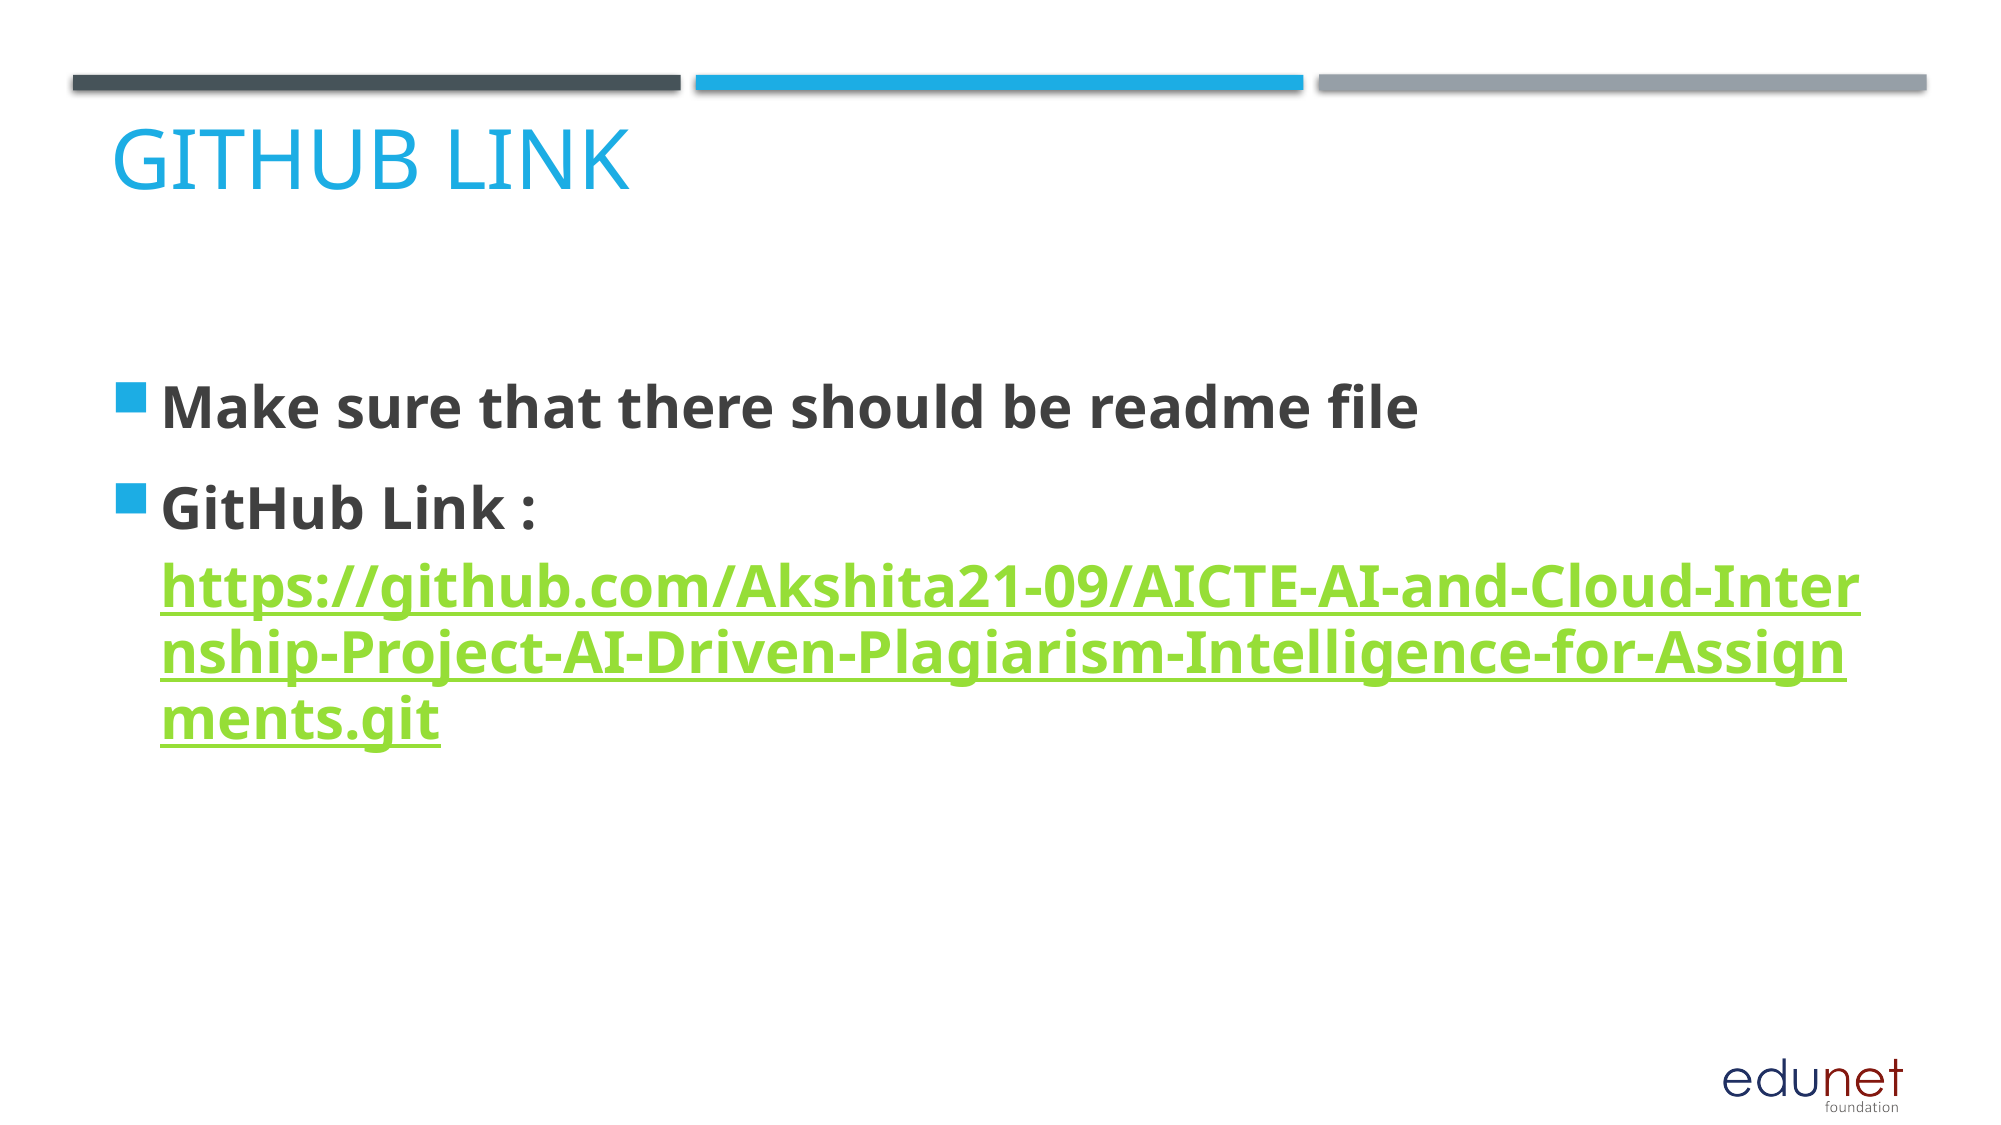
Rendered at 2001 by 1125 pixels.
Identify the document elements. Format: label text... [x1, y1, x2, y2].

list Make sure that there should be readme file GitHub Link : https://github.com/Akshita21-09/AICTE-AI-and-Cloud-Internship-Project-AI-Driven-Plagiarism-Intelligence-for-Assignments.git [95, 213, 1905, 981]
title GitHub Link [95, 126, 1905, 213]
picture [1719, 1056, 1905, 1116]
